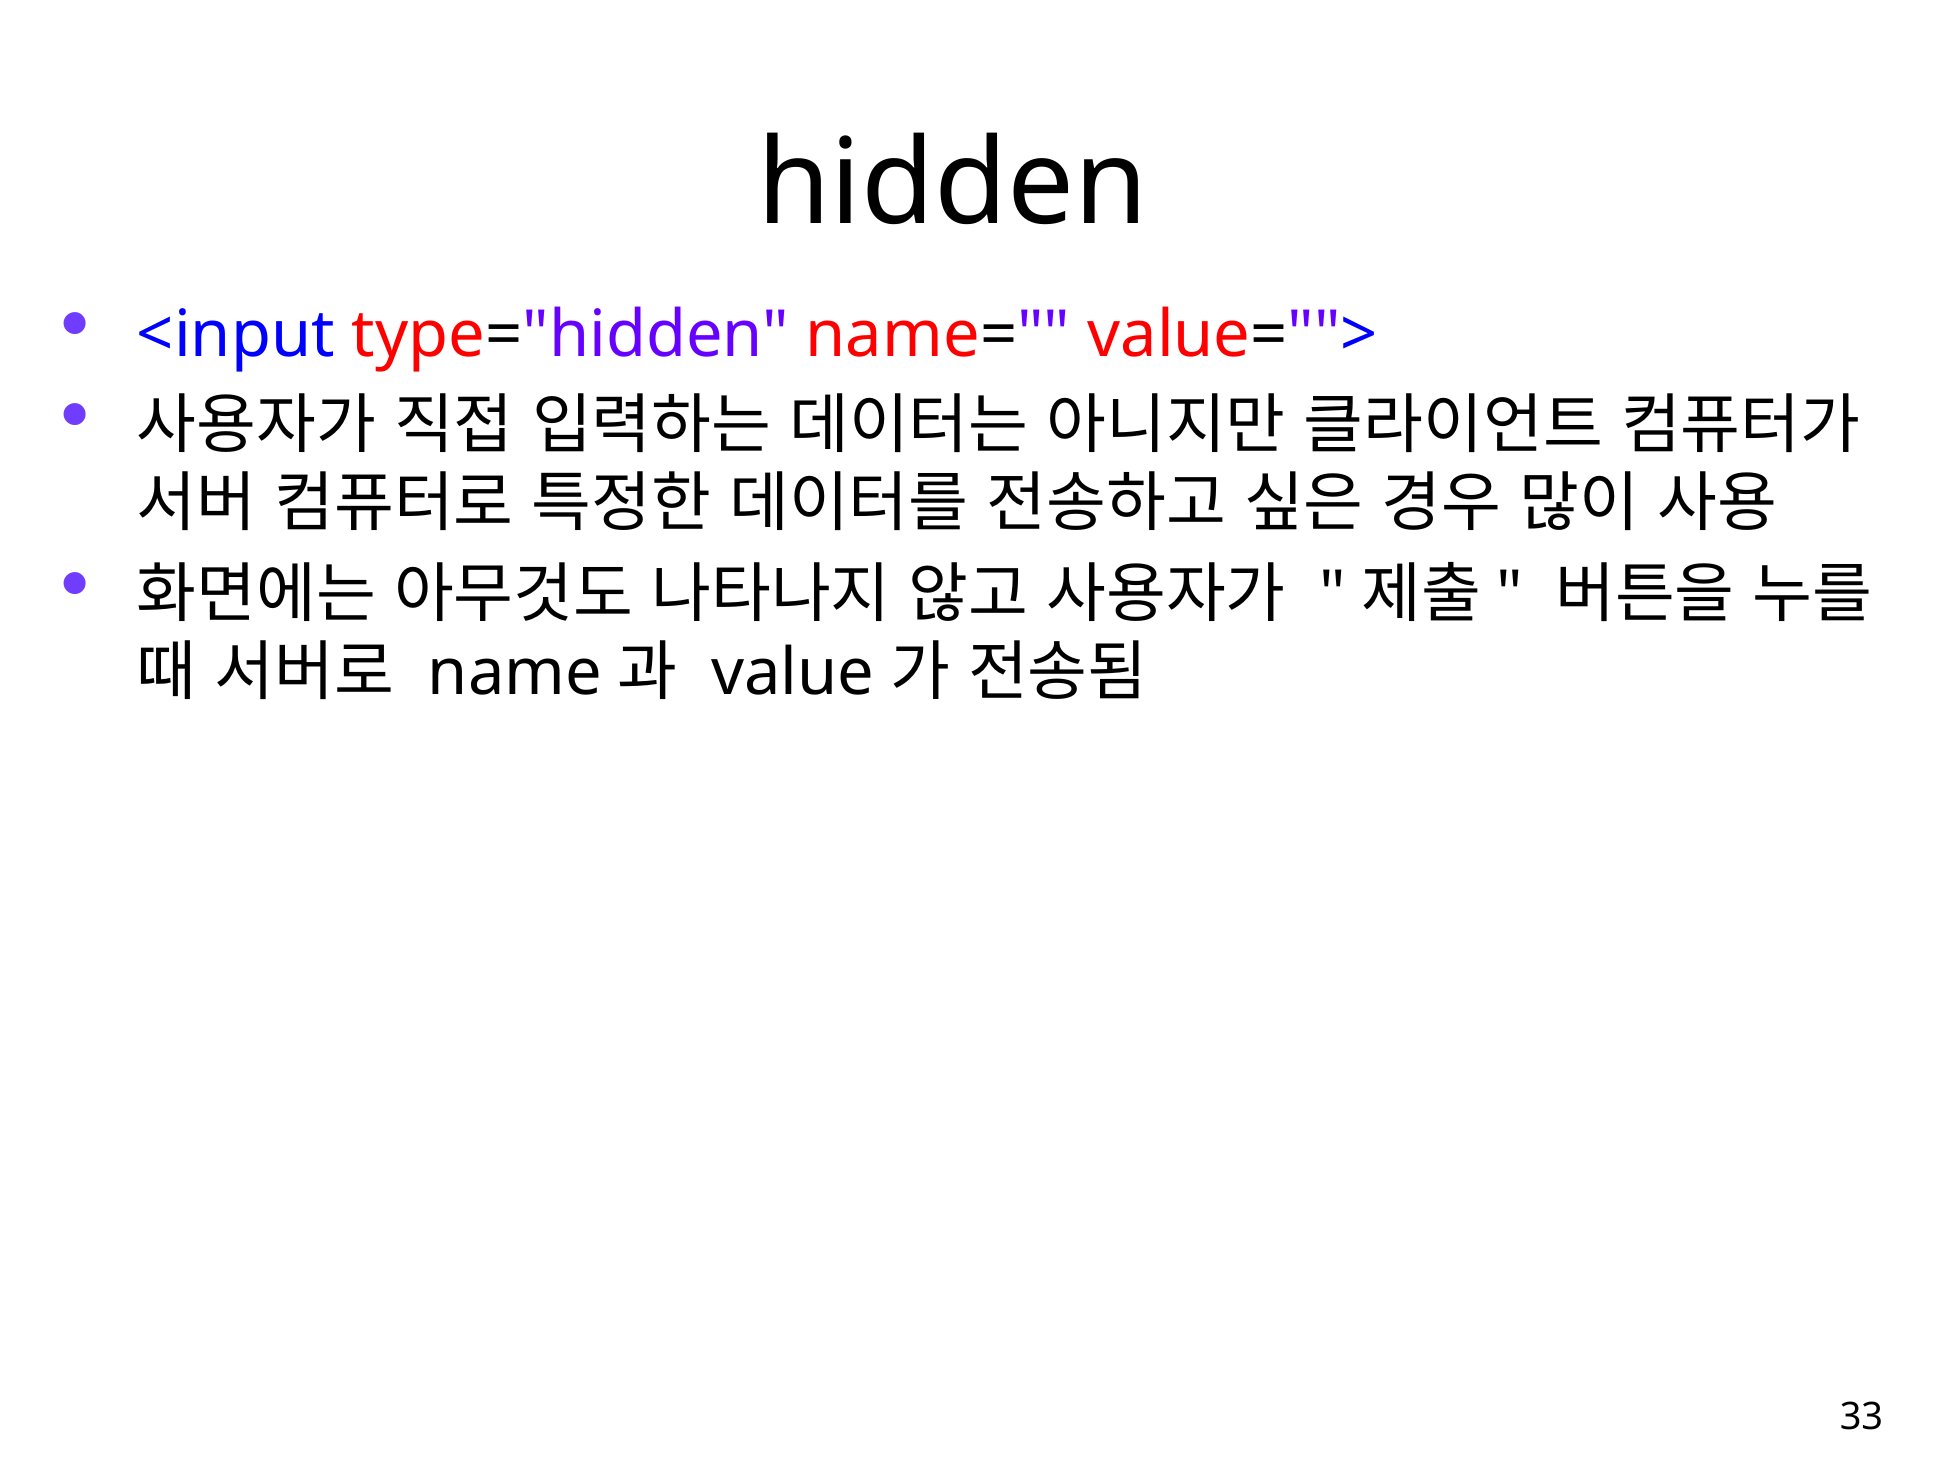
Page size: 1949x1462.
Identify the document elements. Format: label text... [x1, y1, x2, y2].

list <input type="hidden" name="" value=""> 사용자가 직접 입력하는 데이터는 아니지만 클라이언트 컴퓨터가 서버 컴퓨터로 특정한 데이터를 전송하고 싶은 경우 많이 사용 화면에는 아무것도 나타나지 않고 사용자가 "제출" 버튼을 누를 때 서버로 name과 value가 전송됨 [48, 284, 1897, 1343]
title hidden [156, 92, 1749, 255]
slide_number 33 [1496, 1372, 1899, 1462]
